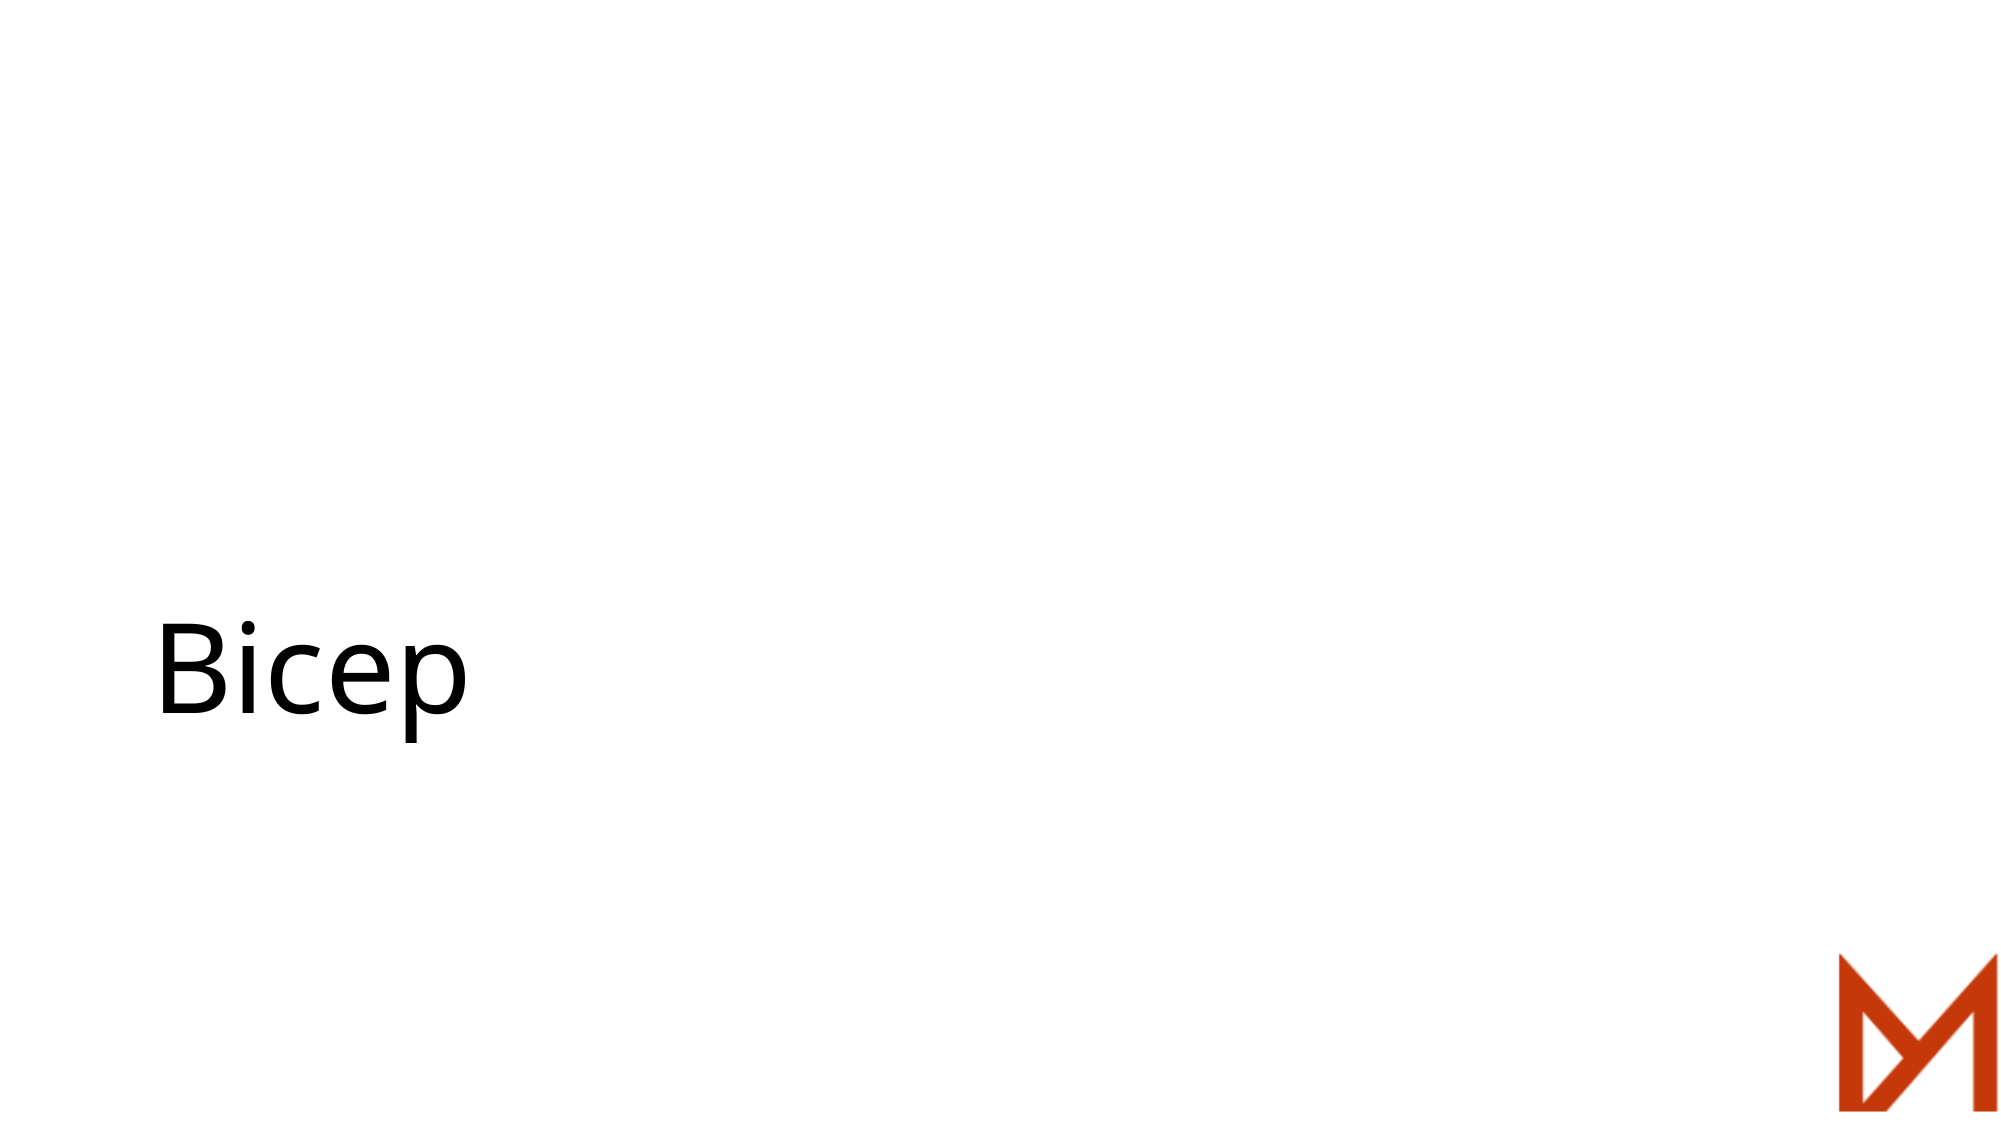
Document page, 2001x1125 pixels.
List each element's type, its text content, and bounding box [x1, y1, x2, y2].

title Bicep [136, 280, 1862, 749]
picture [1819, 948, 2000, 1125]
